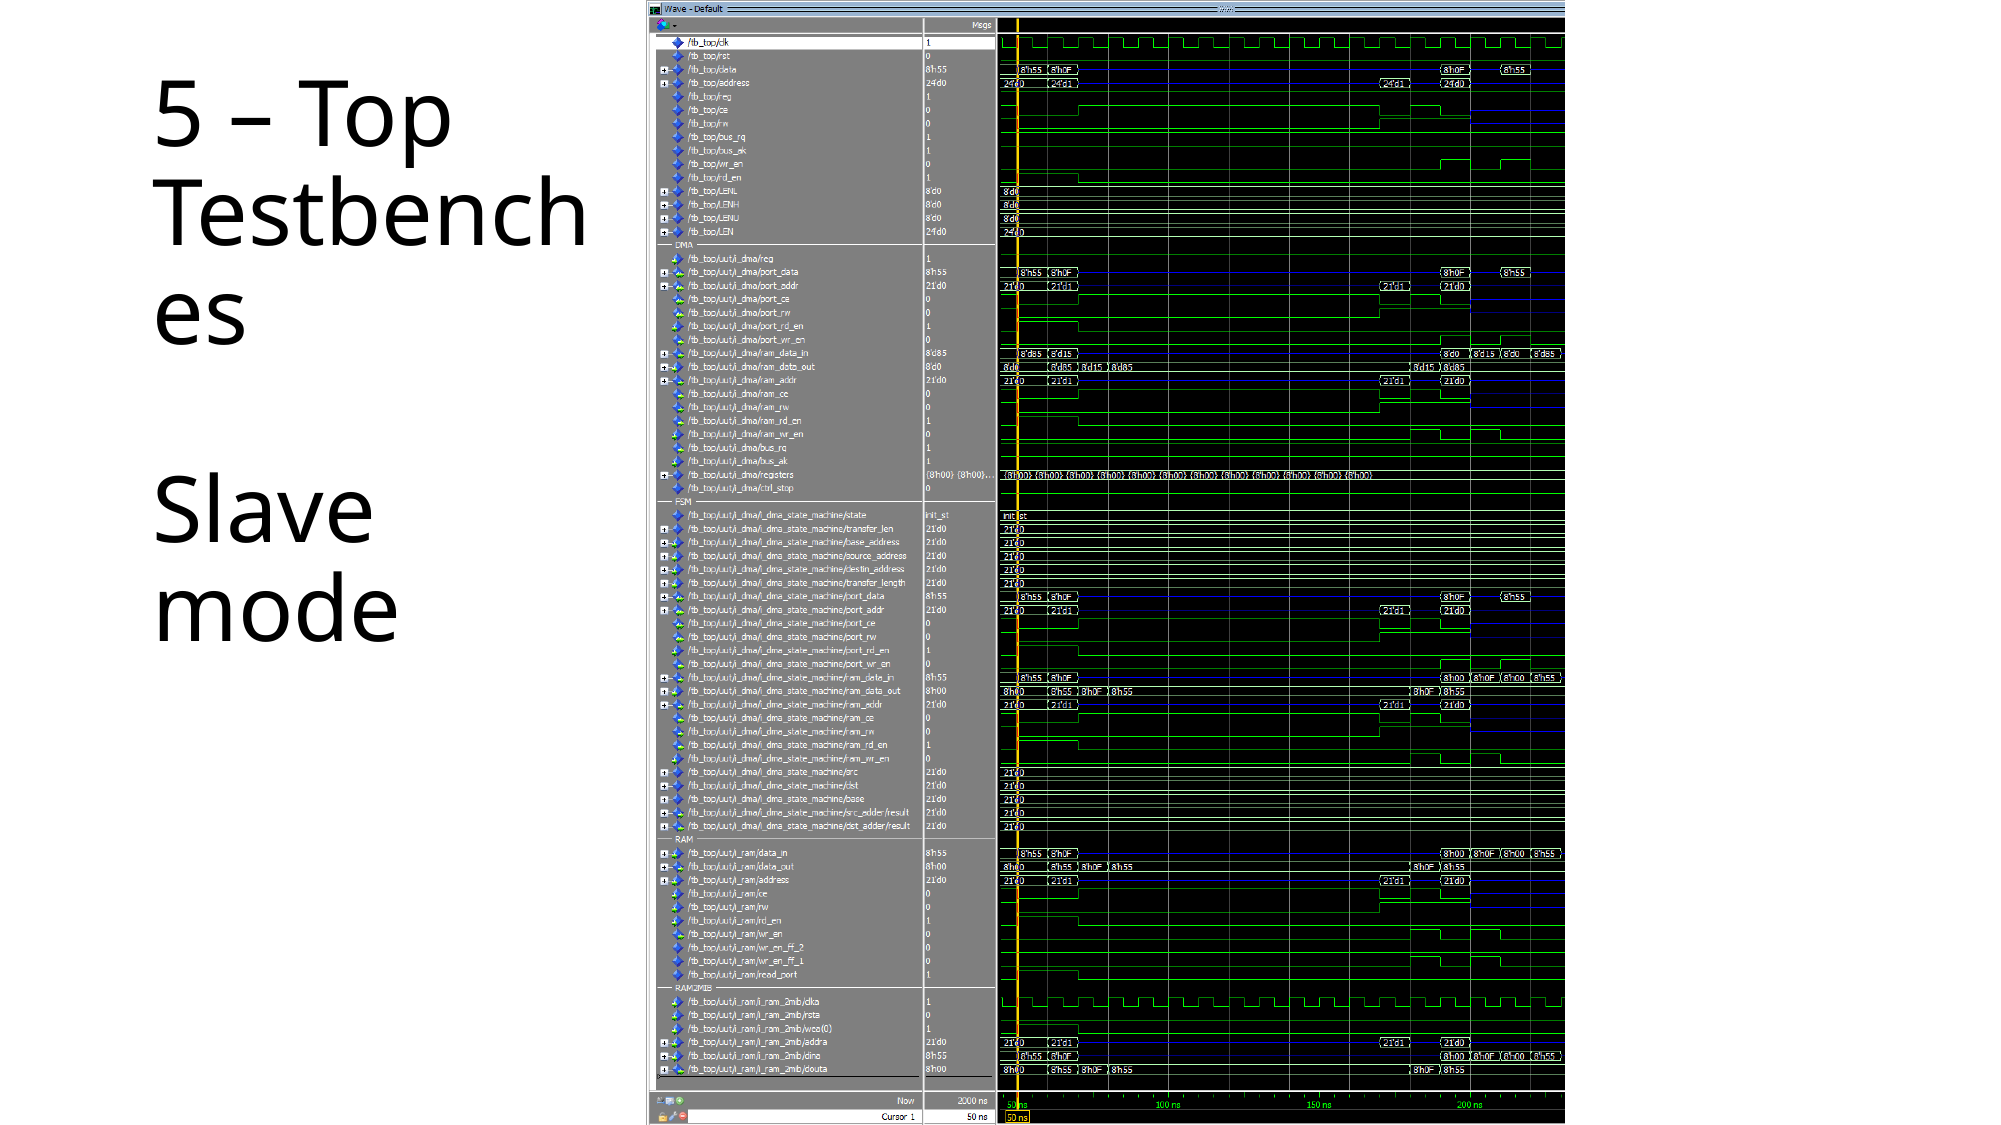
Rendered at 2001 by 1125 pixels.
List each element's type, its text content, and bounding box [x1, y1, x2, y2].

title 5 – Top Testbenches Slave mode [137, 59, 635, 707]
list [646, 0, 1565, 1125]
